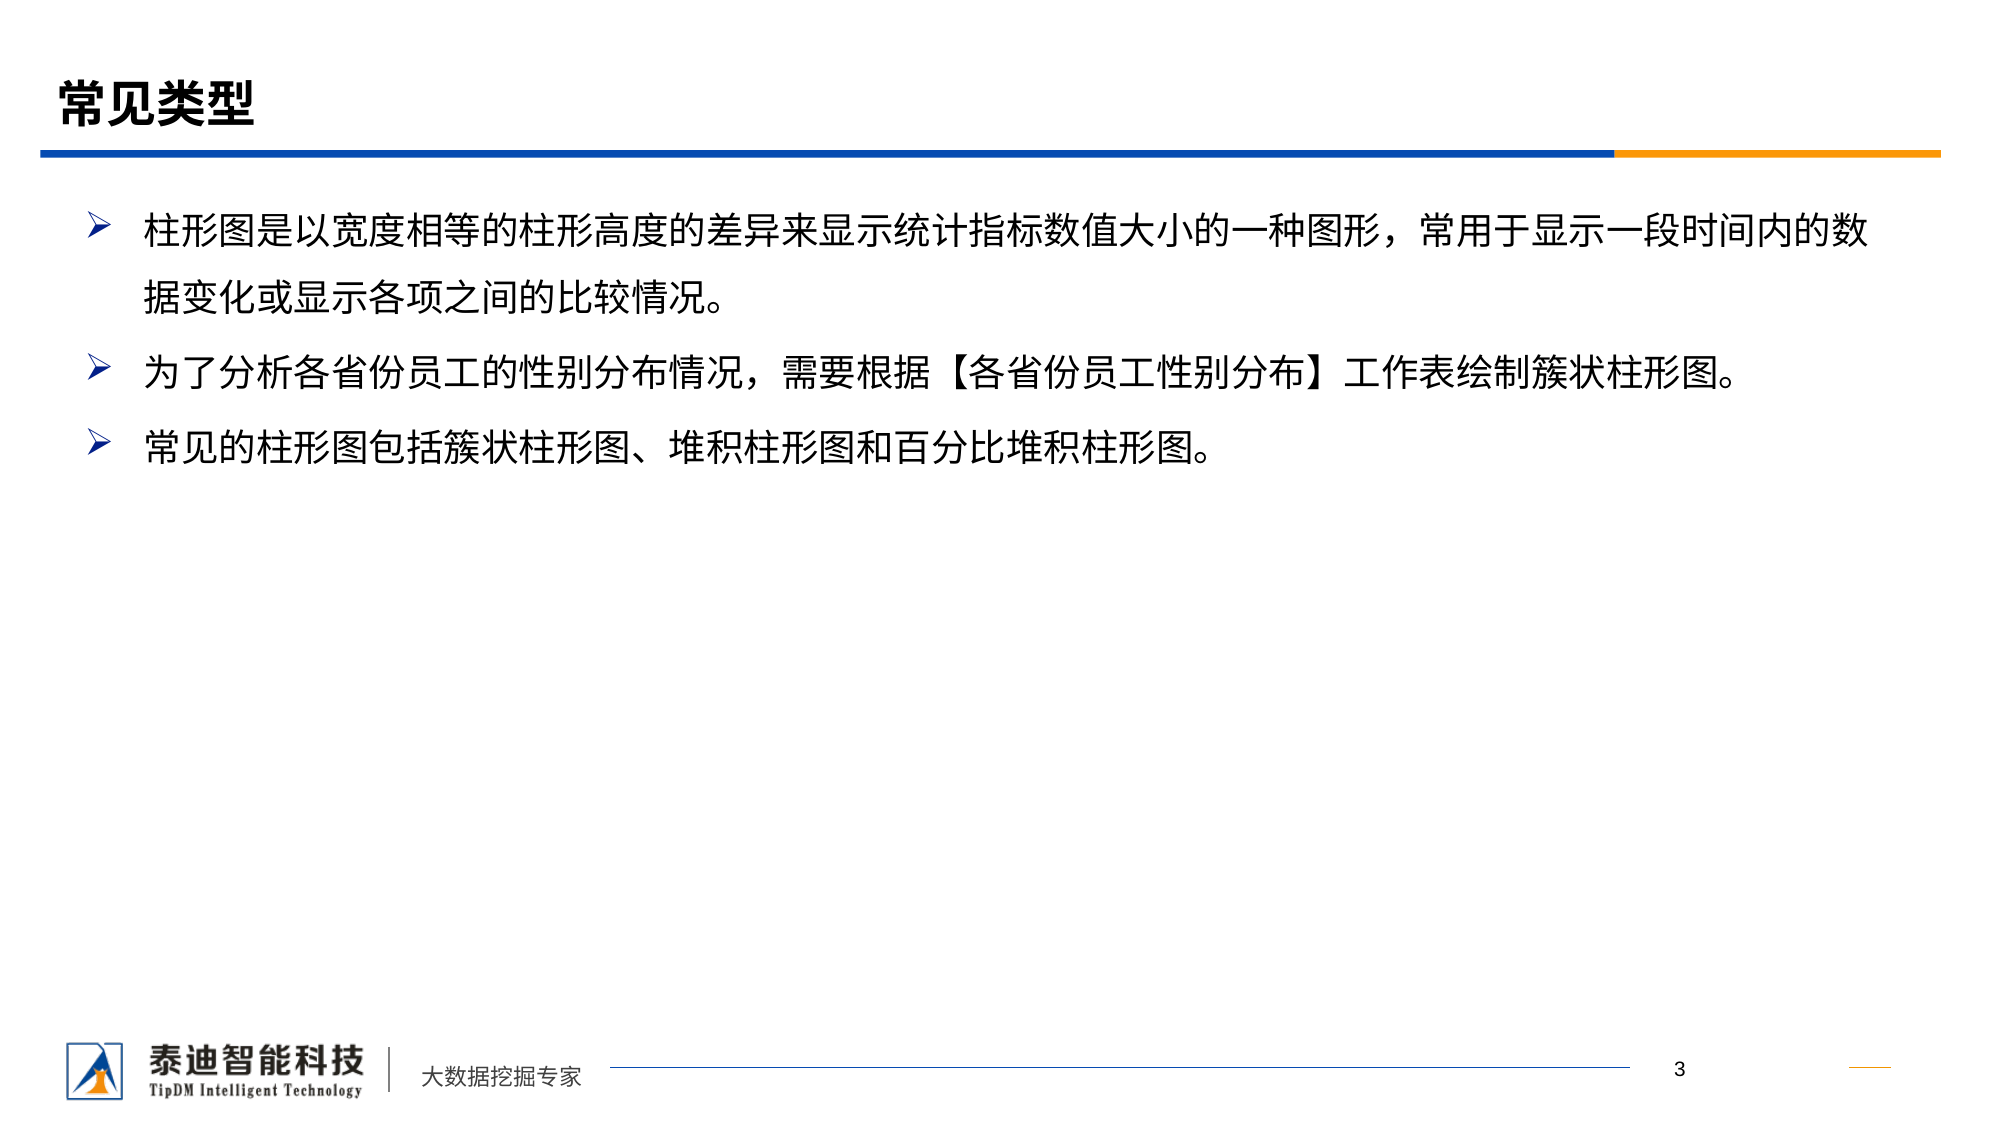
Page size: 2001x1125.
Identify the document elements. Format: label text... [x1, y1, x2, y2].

list 柱形图是以宽度相等的柱形高度的差异来显示统计指标数值大小的一种图形，常用于显示一段时间内的数据变化或显示各项之间的比较情况。 为了分析各省份员工的性别分布情况，需要根据【各省份员工性别分布】工作表绘制簇状柱形图。 常见的柱形图包括簇状柱形图、堆积柱形图和百分比堆积柱形图。 [69, 176, 1892, 1003]
title 常见类型 [41, 58, 1842, 146]
picture [62, 1028, 368, 1107]
